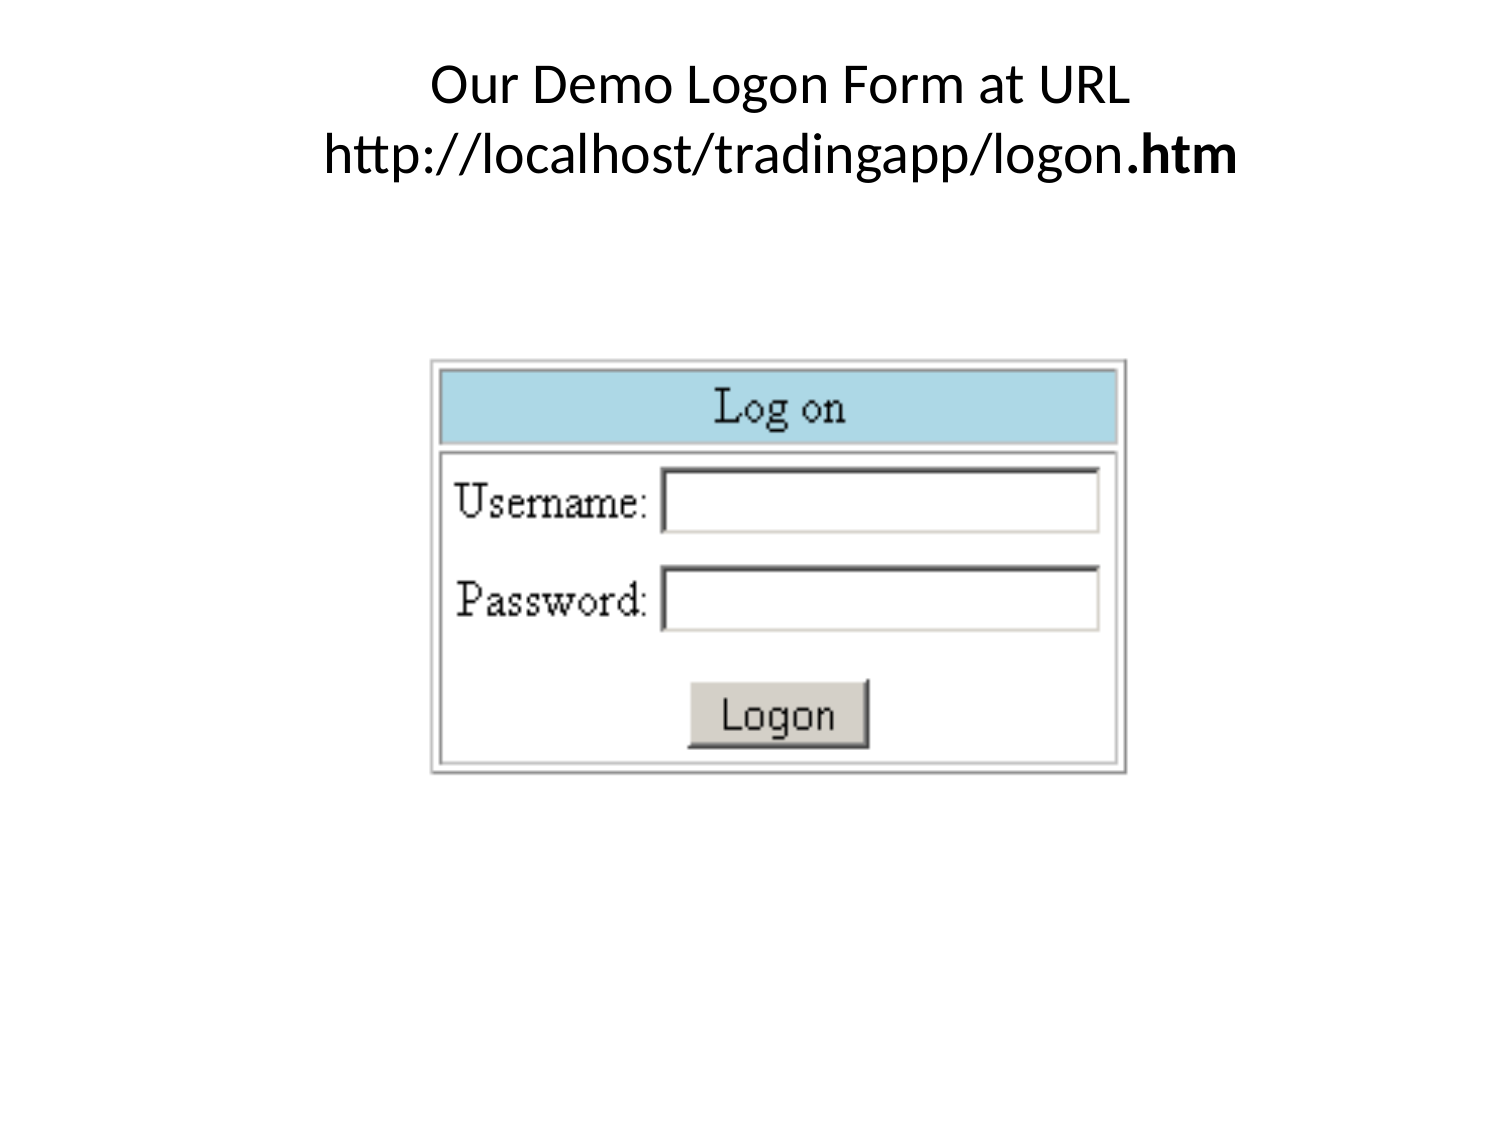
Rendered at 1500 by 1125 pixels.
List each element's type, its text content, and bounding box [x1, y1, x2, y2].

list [124, 224, 1426, 1070]
title Our Demo Logon Form at URL http://localhost/tradingapp/logon.htm [62, 37, 1500, 193]
